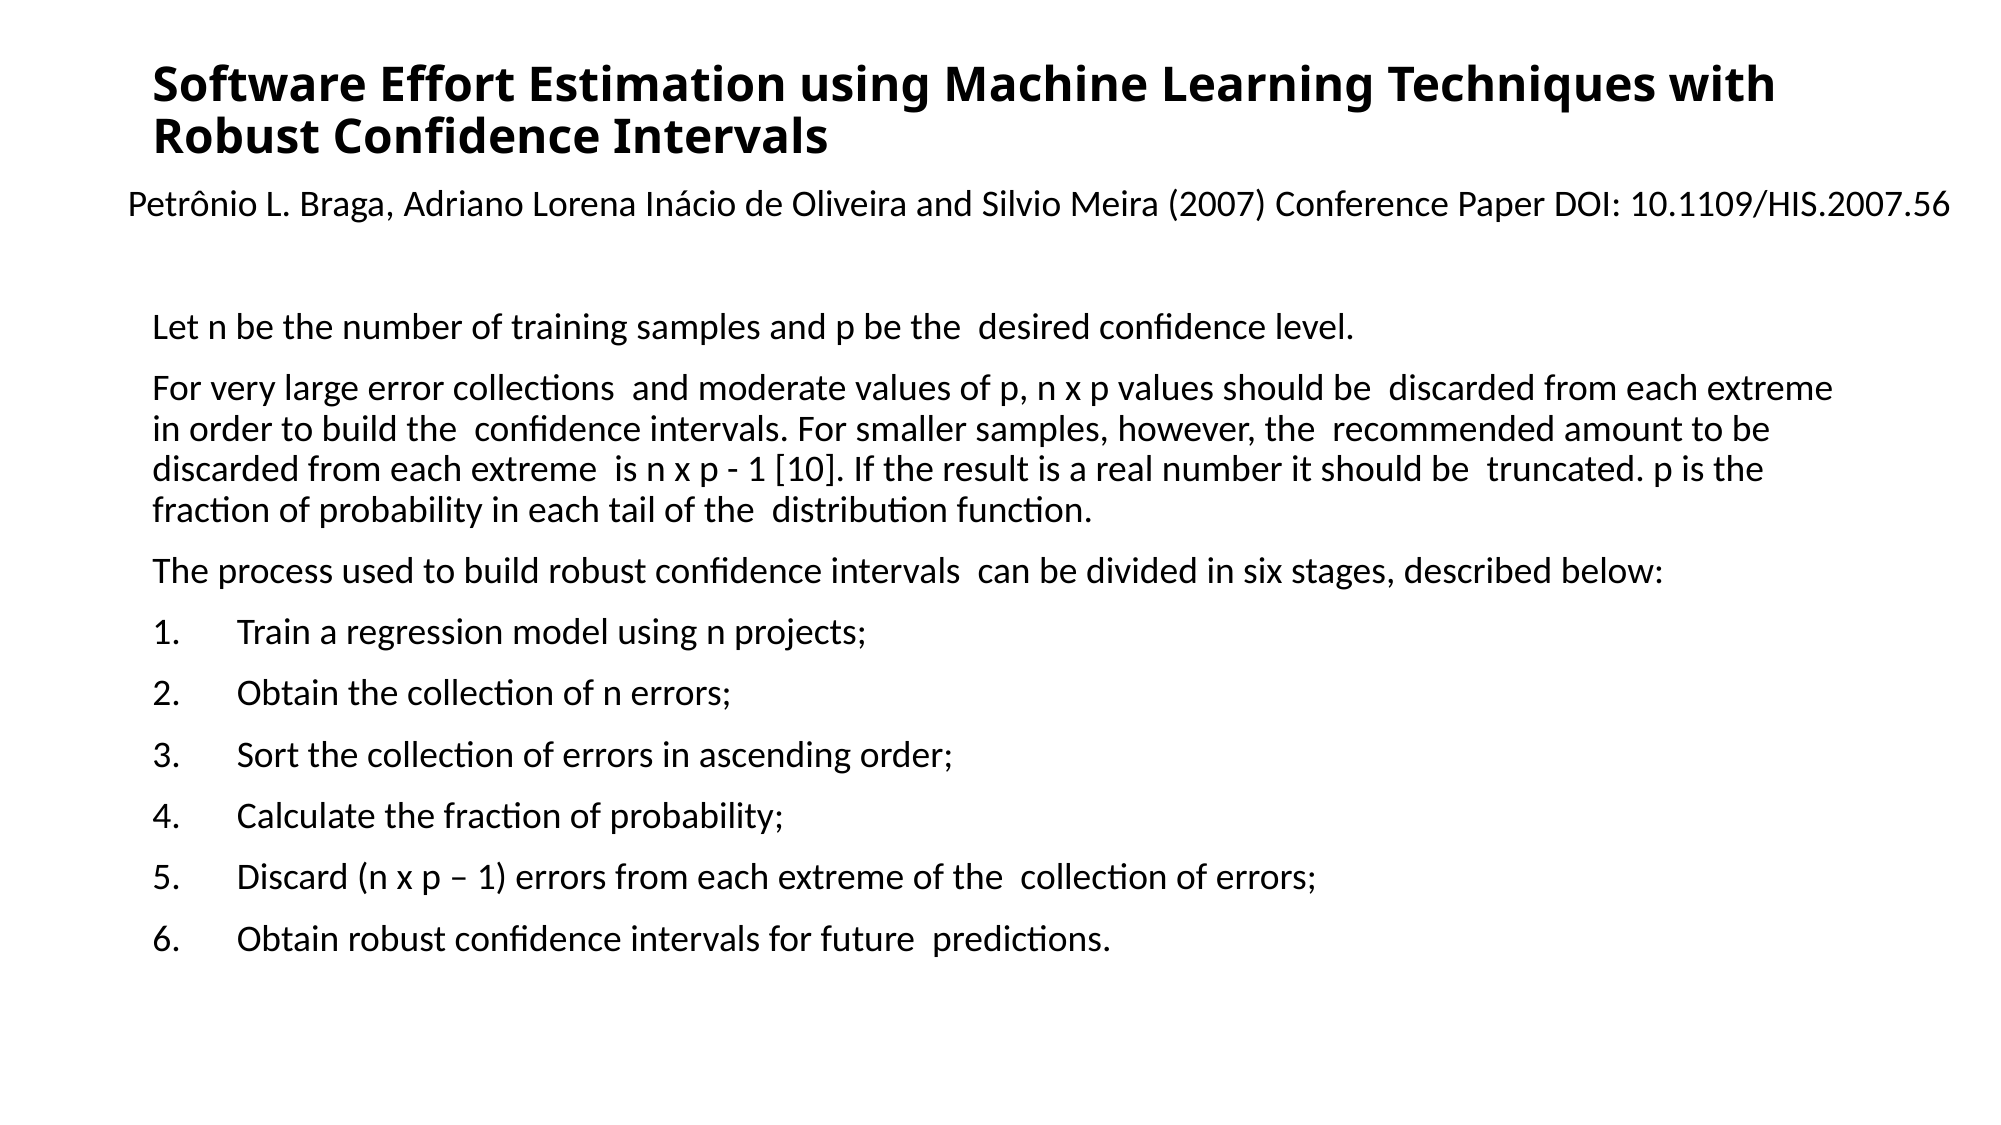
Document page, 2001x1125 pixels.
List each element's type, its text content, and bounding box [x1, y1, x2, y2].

list Let n be the number of training samples and p be the desired confidence level. For very large error collections and moderate values of p, n x p values should be discarded from each extreme in order to build the confidence intervals. For smaller samples, however, the recommended amount to be discarded from each extreme is n x p - 1 [10]. If the result is a real number it should be truncated. p is the fraction of probability in each tail of the distribution function. The process used to build robust confidence intervals can be divided in six stages, described below: Train a regression model using n projects; Obtain the collection of n errors; Sort the collection of errors in ascending order; Calculate the fraction of probability; Discard (n x p – 1) errors from each extreme of the collection of errors; Obtain robust confidence intervals for future predictions. [137, 299, 1863, 1014]
title Software Effort Estimation using Machine Learning Techniques with Robust Confidence Intervals [137, 51, 1863, 171]
text_box Petrônio L. Braga, Adriano Lorena Inácio de Oliveira and Silvio Meira (2007) Conference Paper DOI: 10.1109/HIS.2007.56 [113, 171, 1967, 232]
